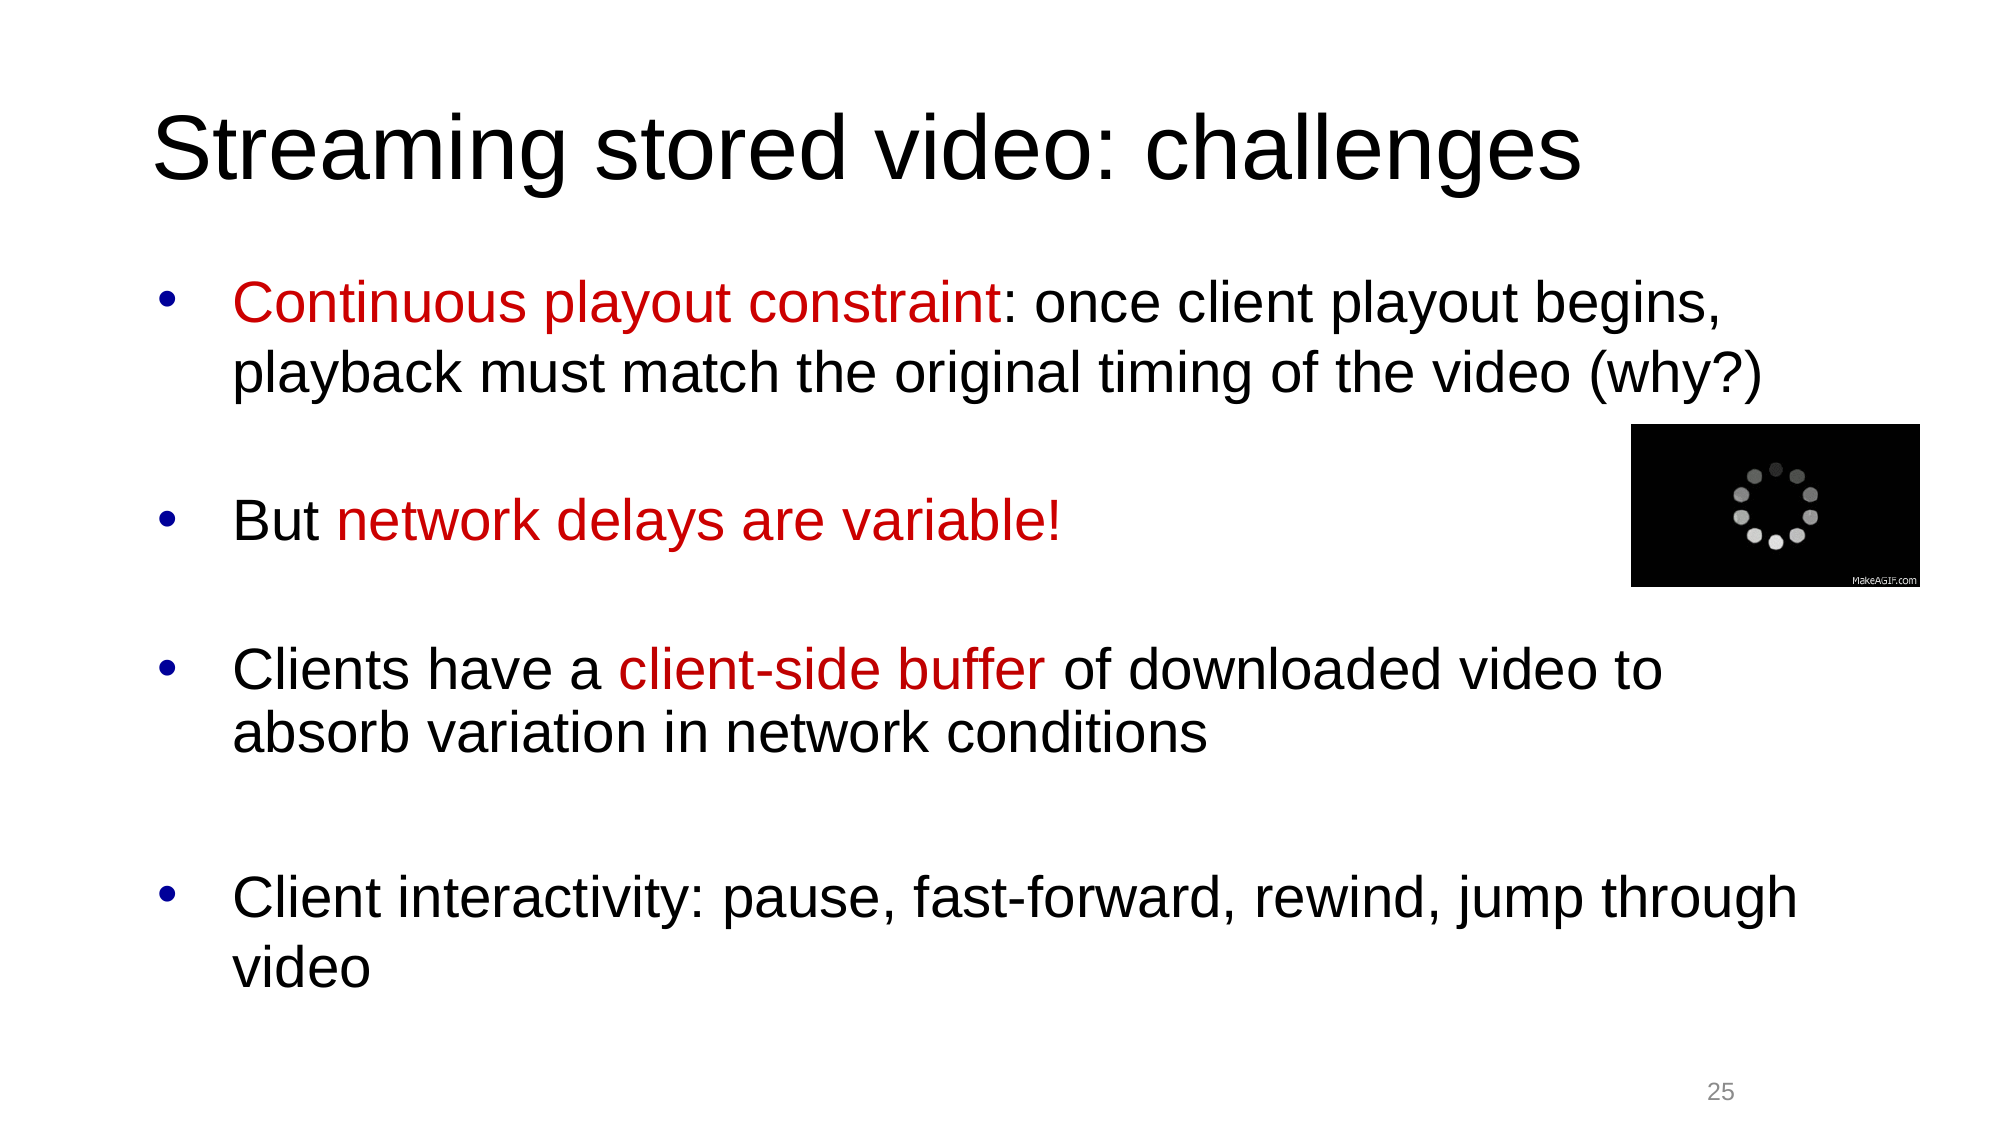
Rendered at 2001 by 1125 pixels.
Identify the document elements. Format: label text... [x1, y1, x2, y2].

text_box Continuous playout constraint: once client playout begins, playback must match the original timing of the video (why?) But network delays are variable! Clients have a client-side buffer of downloaded video to absorb variation in network conditions Client interactivity: pause, fast-forward, rewind, jump through video [142, 256, 1864, 1054]
title Streaming stored video: challenges [136, 25, 1842, 274]
slide_number 25 [1637, 1068, 1750, 1113]
picture [1631, 424, 1920, 587]
